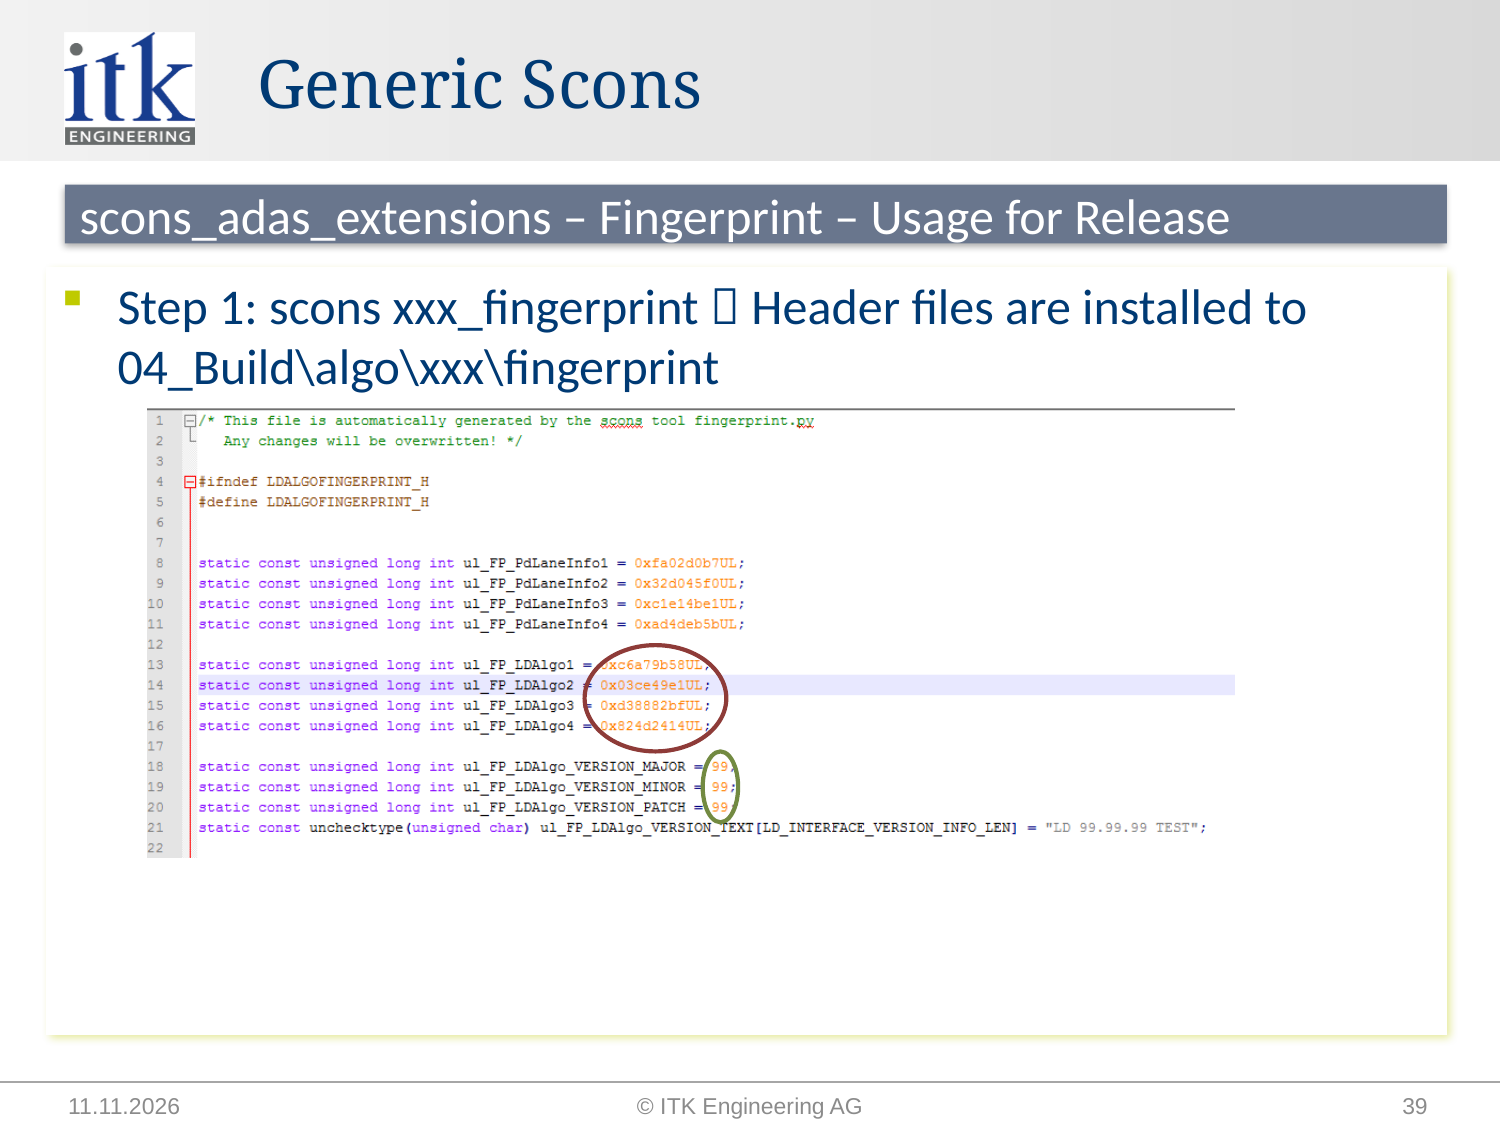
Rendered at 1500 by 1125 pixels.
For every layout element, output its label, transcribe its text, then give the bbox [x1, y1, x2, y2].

title Generic Scons [242, 18, 1447, 145]
picture [147, 408, 1235, 859]
footer © ITK Engineering AG [512, 1075, 988, 1125]
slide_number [53, 1075, 404, 1125]
slide_number 39 [1092, 1075, 1443, 1125]
picture [64, 32, 195, 145]
list Step 1: scons xxx_fingerprint  Header files are installed to 04_Build\algo\xxx\fingerprint [46, 267, 1447, 1035]
list scons_adas_extensions – Fingerprint – Usage for Release [63, 183, 1448, 245]
